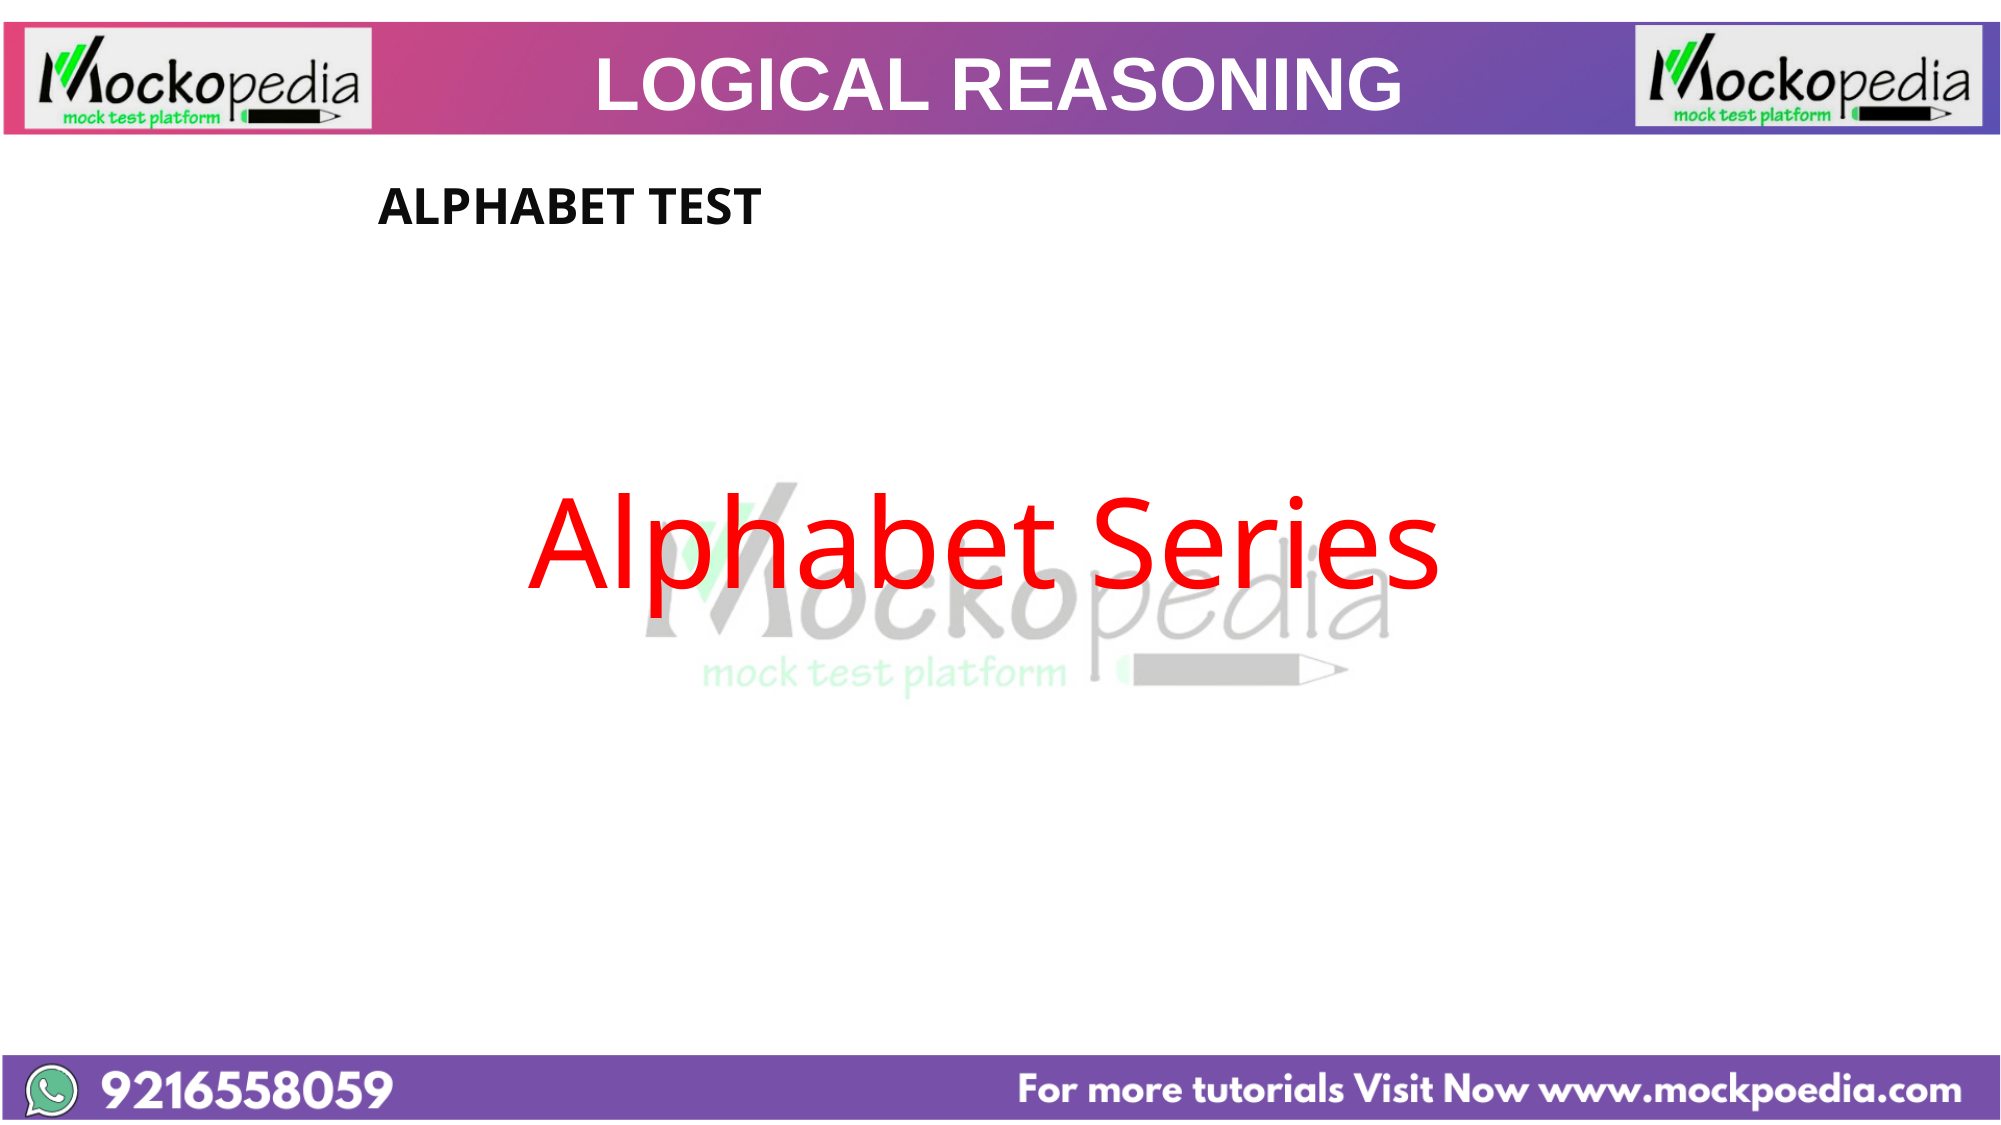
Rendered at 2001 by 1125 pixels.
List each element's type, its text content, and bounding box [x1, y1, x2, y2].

title LOGICAL REASONING [41, 31, 1959, 142]
list ALPHABET TEST Alphabet Series [25, 173, 1951, 1051]
picture [0, 0, 2001, 1125]
